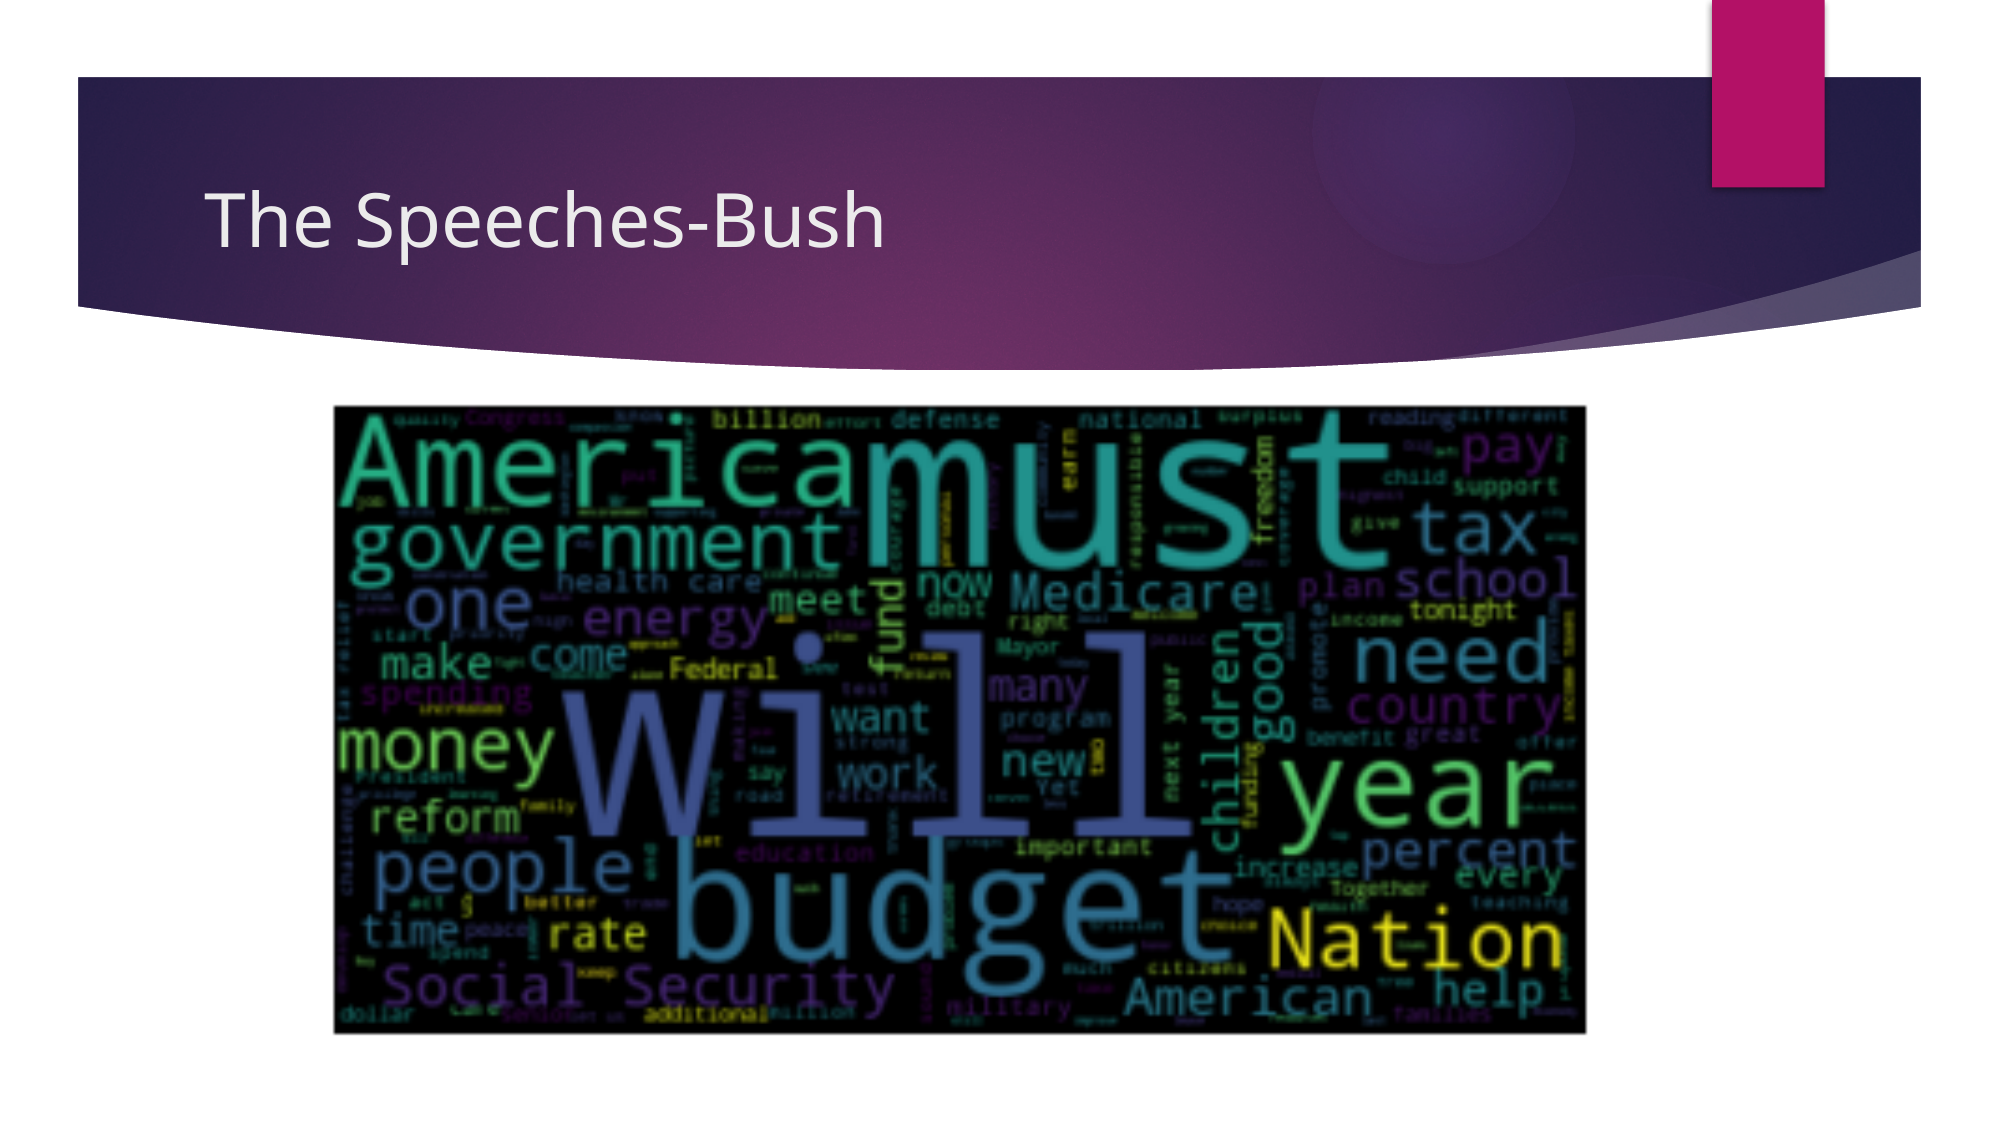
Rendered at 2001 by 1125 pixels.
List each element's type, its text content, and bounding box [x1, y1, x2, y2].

title The Speeches-Bush [189, 159, 1627, 276]
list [212, 370, 1651, 1125]
